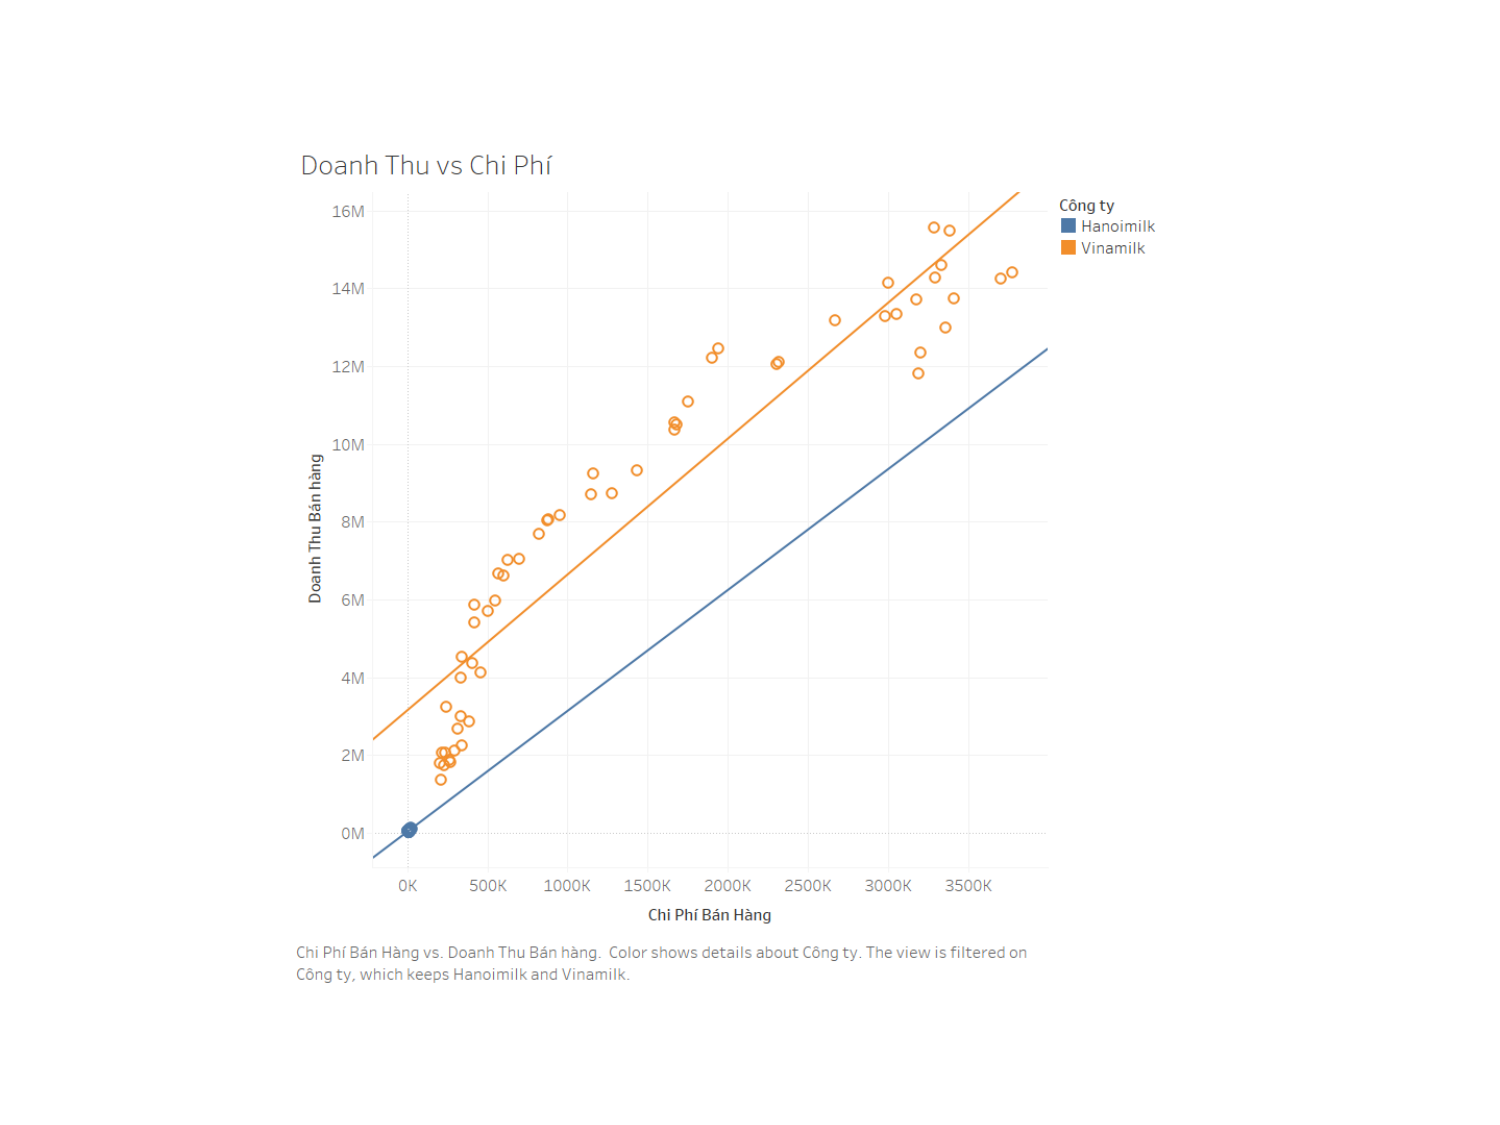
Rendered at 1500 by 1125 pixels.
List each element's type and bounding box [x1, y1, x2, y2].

picture [296, 140, 1204, 985]
